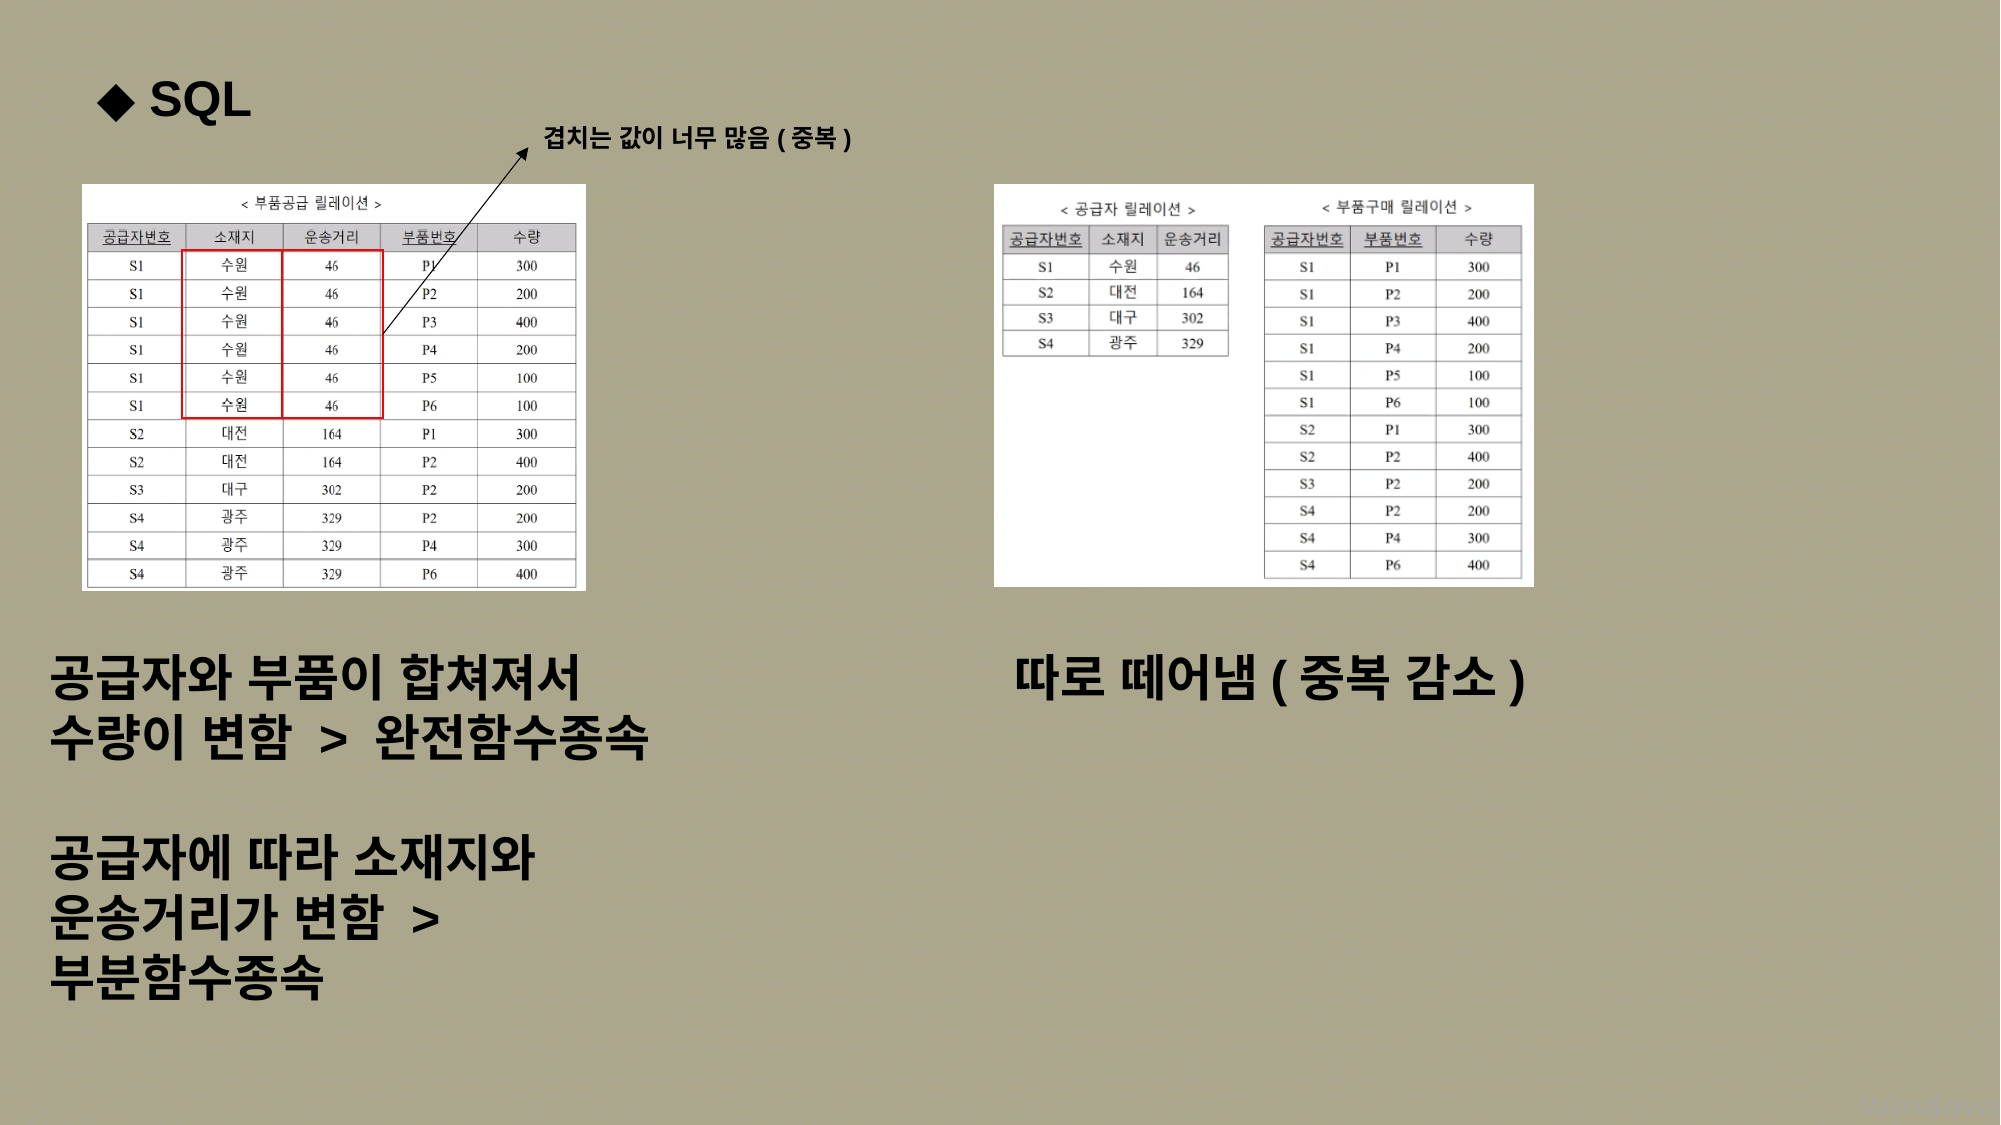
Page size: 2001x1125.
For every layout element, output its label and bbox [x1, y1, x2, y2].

text_box [382, 147, 529, 335]
picture [0, 0, 2000, 1125]
